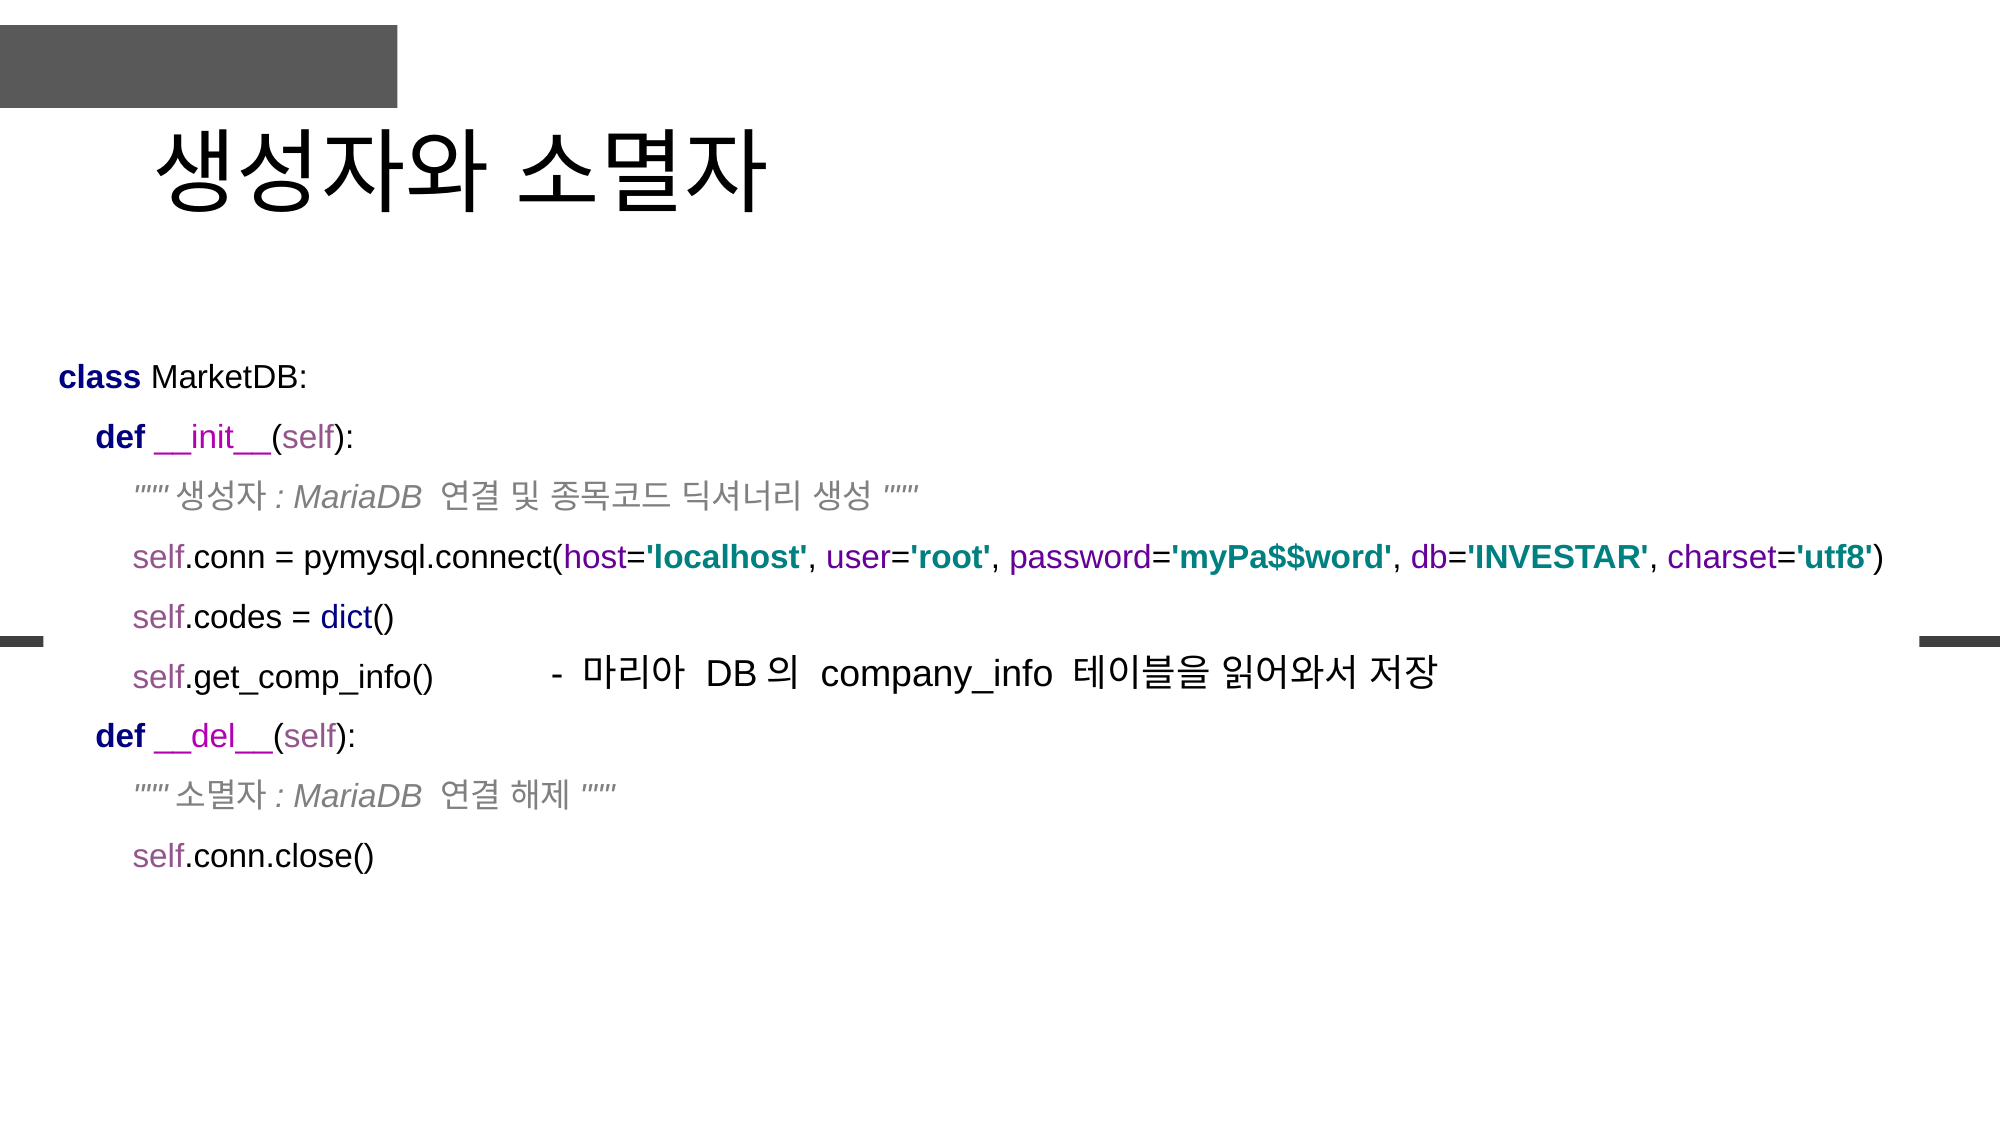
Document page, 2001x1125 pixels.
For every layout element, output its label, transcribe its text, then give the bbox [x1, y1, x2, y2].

text_box [0, 25, 398, 108]
list class MarketDB: def __init__(self): """생성자: MariaDB 연결 및 종목코드 딕셔너리 생성""" self.conn = pymysql.connect(host='localhost', user='root', password='myPa$$word', db='INVESTAR', charset='utf8') self.codes = dict() self.get_comp_info() def __del__(self): """소멸자: MariaDB 연결 해제""" self.conn.close() [43, 278, 1920, 640]
list class MarketDB: def __init__(self): """생성자: MariaDB 연결 및 종목코드 딕셔너리 생성""" self.conn = pymysql.connect(host='localhost', user='root', password='myPa$$word', db='INVESTAR', charset='utf8') self.codes = dict() self.get_comp_info() def __del__(self): """소멸자: MariaDB 연결 해제""" self.conn.close() [43, 653, 1920, 932]
title 생성자와 소멸자 [137, 67, 1167, 278]
text_box - 마리아 DB의 company_info 테이블을 읽어와서 저장 [535, 653, 1539, 747]
